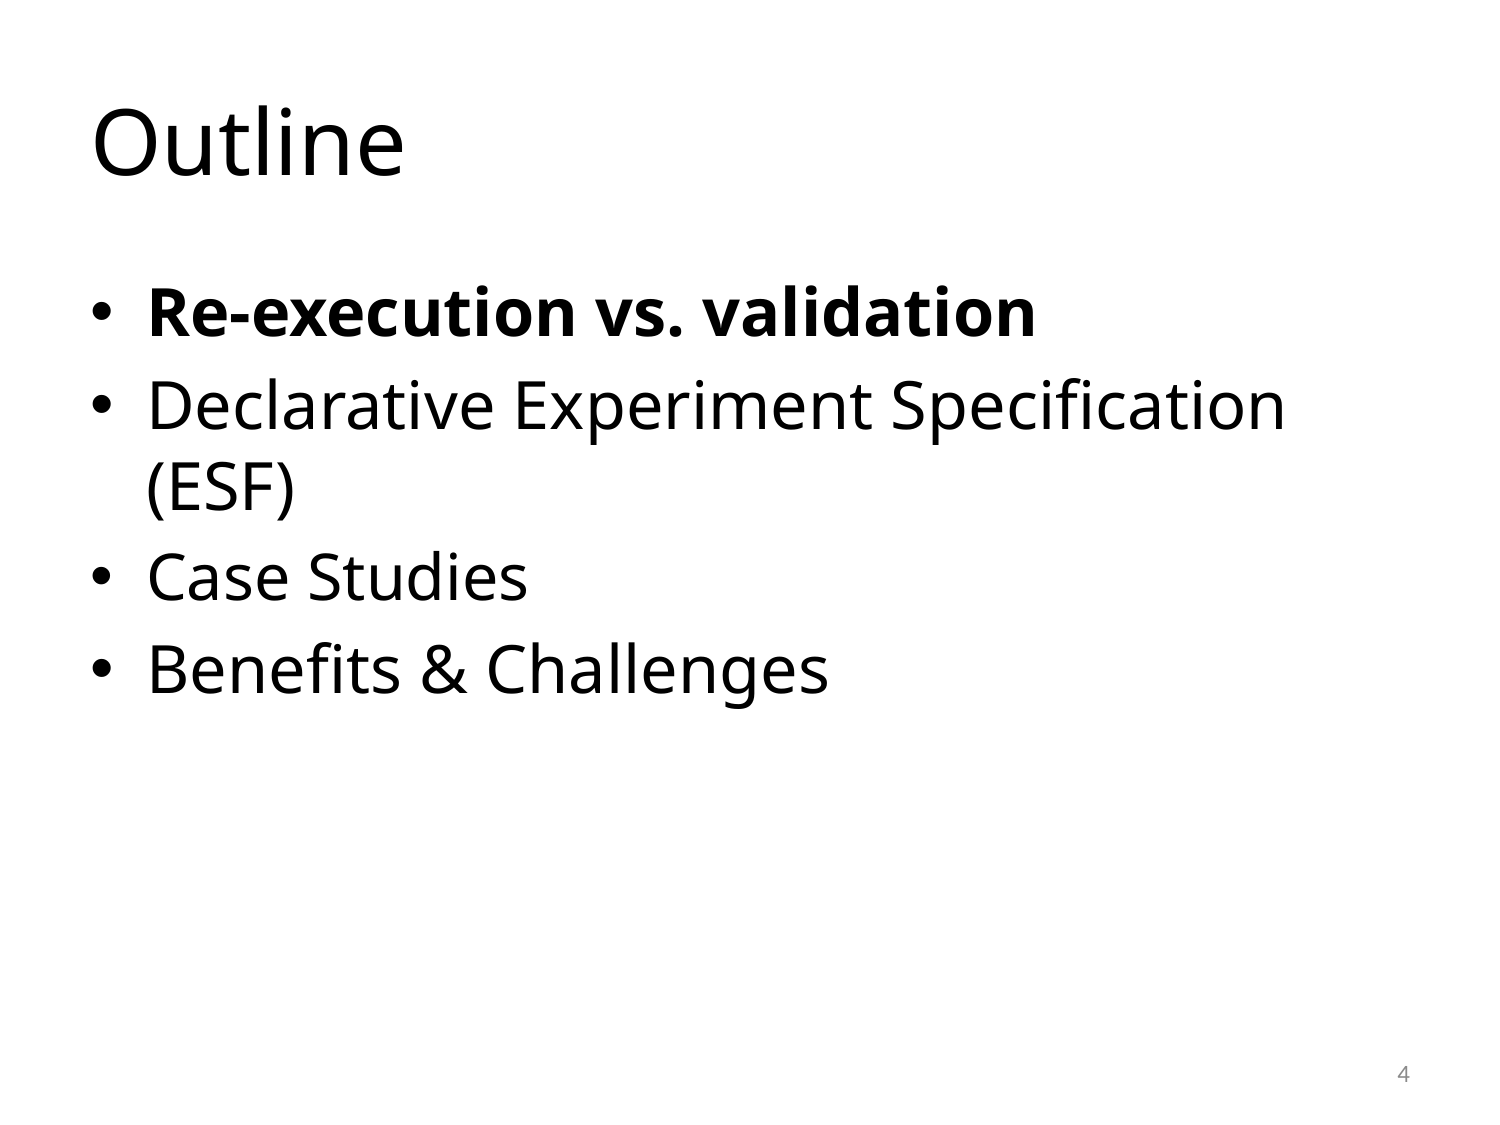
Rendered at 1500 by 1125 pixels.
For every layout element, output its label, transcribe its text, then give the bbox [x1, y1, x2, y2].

list Re-execution vs. validation Declarative Experiment Specification (ESF) Case Studies Benefits & Challenges [75, 262, 1425, 1005]
title Outline [75, 45, 1425, 233]
slide_number 4 [1074, 1042, 1425, 1103]
